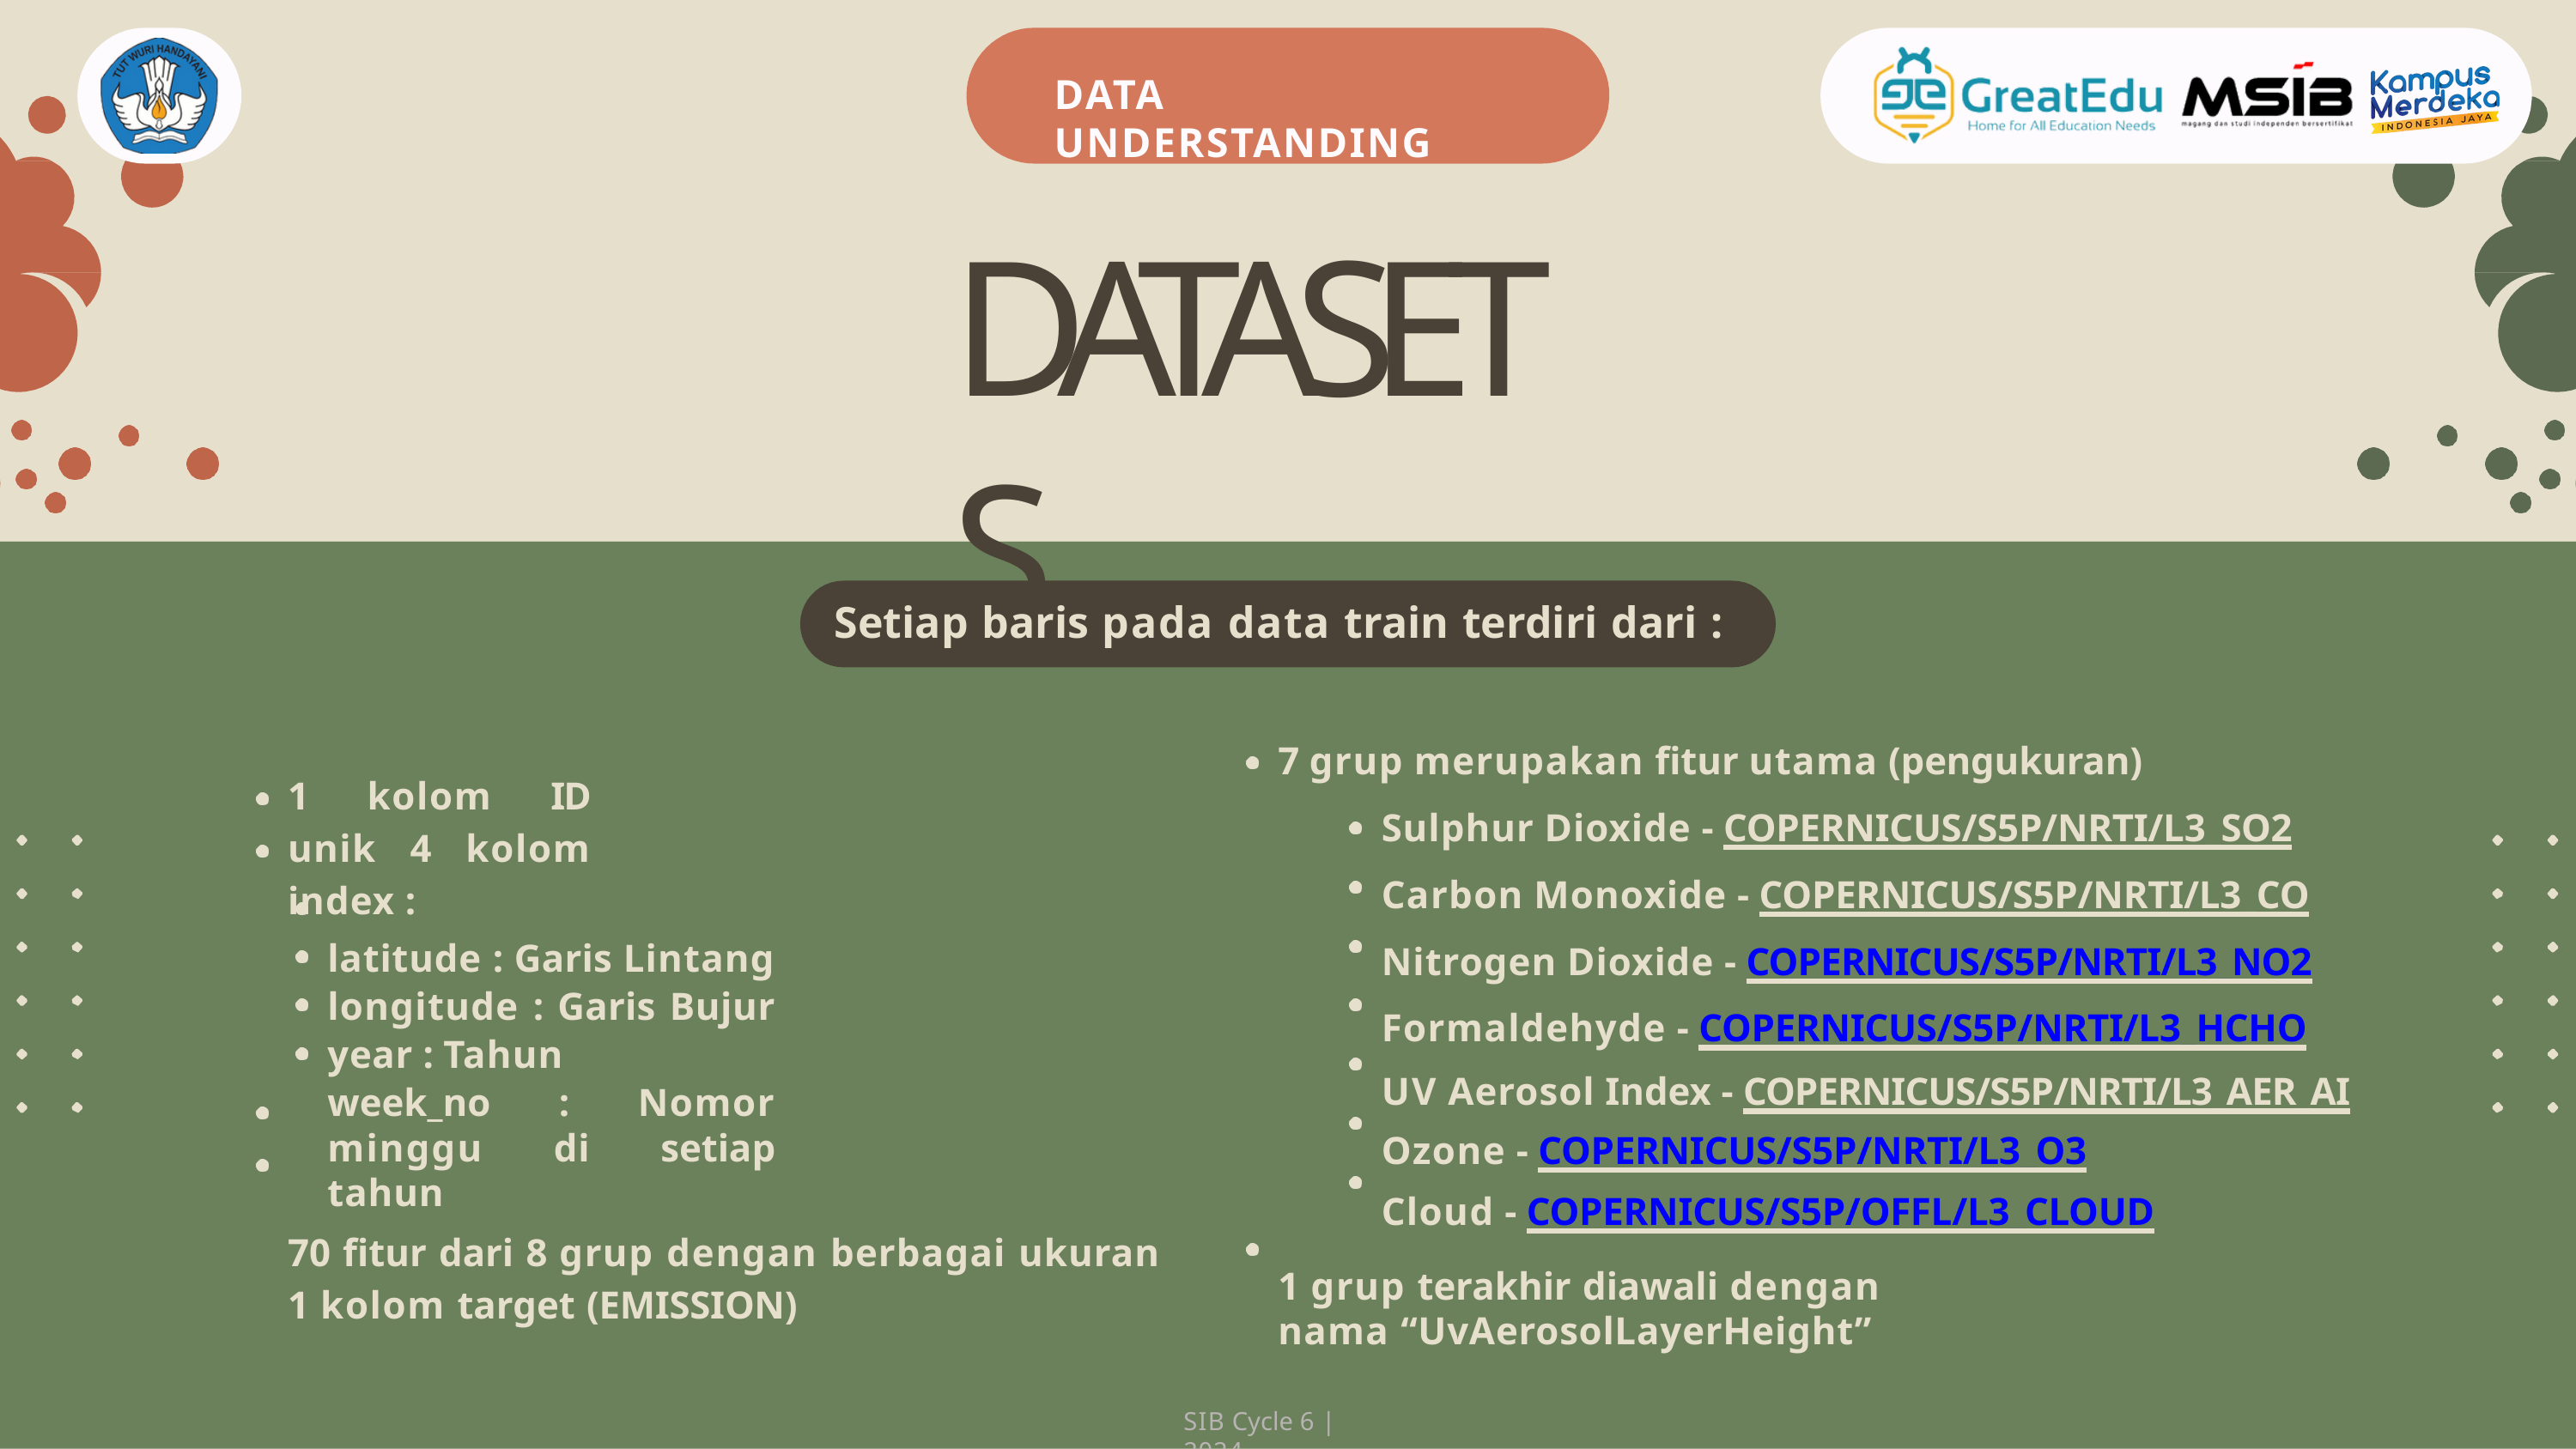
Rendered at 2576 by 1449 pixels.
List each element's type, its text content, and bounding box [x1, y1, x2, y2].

picture [295, 998, 308, 1012]
picture [255, 845, 269, 858]
text_box [16, 1048, 27, 1060]
list 7 grup merupakan fitur utama (pengukuran) Sulphur Dioxide - COPERNICUS/S5P/NRTI/L3_SO2 Carbon Monoxide - COPERNICUS/S5P/NRTI/L3_CO Nitrogen Dioxide - COPERNICUS/S5P/NRTI/L3_NO2 Formaldehyde - COPERNICUS/S5P/NRTI/L3_HCHO UV Aerosol Index - COPERNICUS/S5P/NRTI/L3_AER_AI Ozone - COPERNICUS/S5P/NRTI/L3_O3 Cloud - COPERNICUS/S5P/OFFL/L3_CLOUD 1 grup terakhir diawali dengan nama “UvAerosolLayerHeight” [1276, 715, 2438, 1449]
text_box [71, 1102, 82, 1113]
text_box [2492, 1102, 2503, 1113]
picture [2437, 425, 2458, 446]
text_box [2547, 834, 2559, 846]
picture [295, 902, 308, 915]
text_box [2492, 834, 2503, 846]
picture [1349, 939, 1363, 953]
text_box [2492, 888, 2503, 900]
picture [186, 447, 219, 480]
picture [1349, 881, 1363, 894]
text_box [71, 942, 82, 953]
picture [2484, 447, 2518, 480]
picture [1246, 756, 1259, 770]
picture [1349, 998, 1363, 1012]
text_box [16, 942, 27, 953]
picture [2544, 419, 2566, 440]
picture [1349, 1175, 1363, 1189]
picture [1246, 1243, 1259, 1257]
picture [1349, 1058, 1363, 1070]
text_box [2547, 1102, 2559, 1113]
picture [118, 425, 139, 446]
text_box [76, 27, 242, 164]
picture [1349, 822, 1363, 834]
text_box [16, 834, 27, 846]
text_box [71, 834, 82, 846]
text_box [2492, 1048, 2503, 1060]
text_box [71, 888, 82, 900]
footer SIB Cycle 6 | 2024 [1182, 1401, 1394, 1449]
text_box [27, 95, 66, 134]
text_box [2547, 942, 2559, 953]
picture [255, 1106, 269, 1119]
text_box [16, 995, 27, 1006]
text_box [2392, 171, 2455, 208]
text_box [966, 27, 1610, 164]
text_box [1820, 27, 2532, 164]
picture [1349, 1117, 1363, 1130]
text_box [2474, 136, 2576, 392]
text_box DATA UNDERSTANDING [1052, 66, 1524, 166]
picture [2510, 492, 2531, 513]
text_box [0, 136, 101, 392]
text_box [71, 995, 82, 1006]
text_box [2547, 888, 2559, 900]
picture [58, 447, 91, 480]
text_box [2492, 942, 2503, 953]
picture [2356, 447, 2390, 480]
picture [255, 792, 269, 805]
picture [45, 492, 66, 513]
text_box [121, 171, 184, 208]
picture [255, 1158, 269, 1172]
text_box [2547, 995, 2559, 1006]
text_box 1 kolom ID unik 4 kolom index : latitude : Garis Lintang longitude : Garis Bujur year : Tahun week_no : Nomor minggu di setiap tahun 70 fitur dari 8 grup dengan berbagai ukuran 1 kolom target (EMISSION) [285, 763, 1162, 1326]
title DATASETS [950, 206, 1626, 580]
text_box Setiap baris pada data train terdiri dari : [832, 593, 1732, 647]
text_box [2492, 995, 2503, 1006]
picture [10, 419, 32, 440]
text_box [2537, 97, 2549, 132]
picture [15, 468, 37, 489]
picture [2539, 468, 2561, 489]
picture [295, 950, 308, 963]
text_box [71, 1048, 82, 1060]
text_box [2547, 1048, 2559, 1060]
picture [295, 1046, 308, 1060]
text_box [0, 0, 2576, 541]
text_box [799, 580, 1777, 668]
text_box [0, 541, 2576, 1449]
text_box [16, 888, 27, 900]
text_box [16, 1102, 27, 1113]
